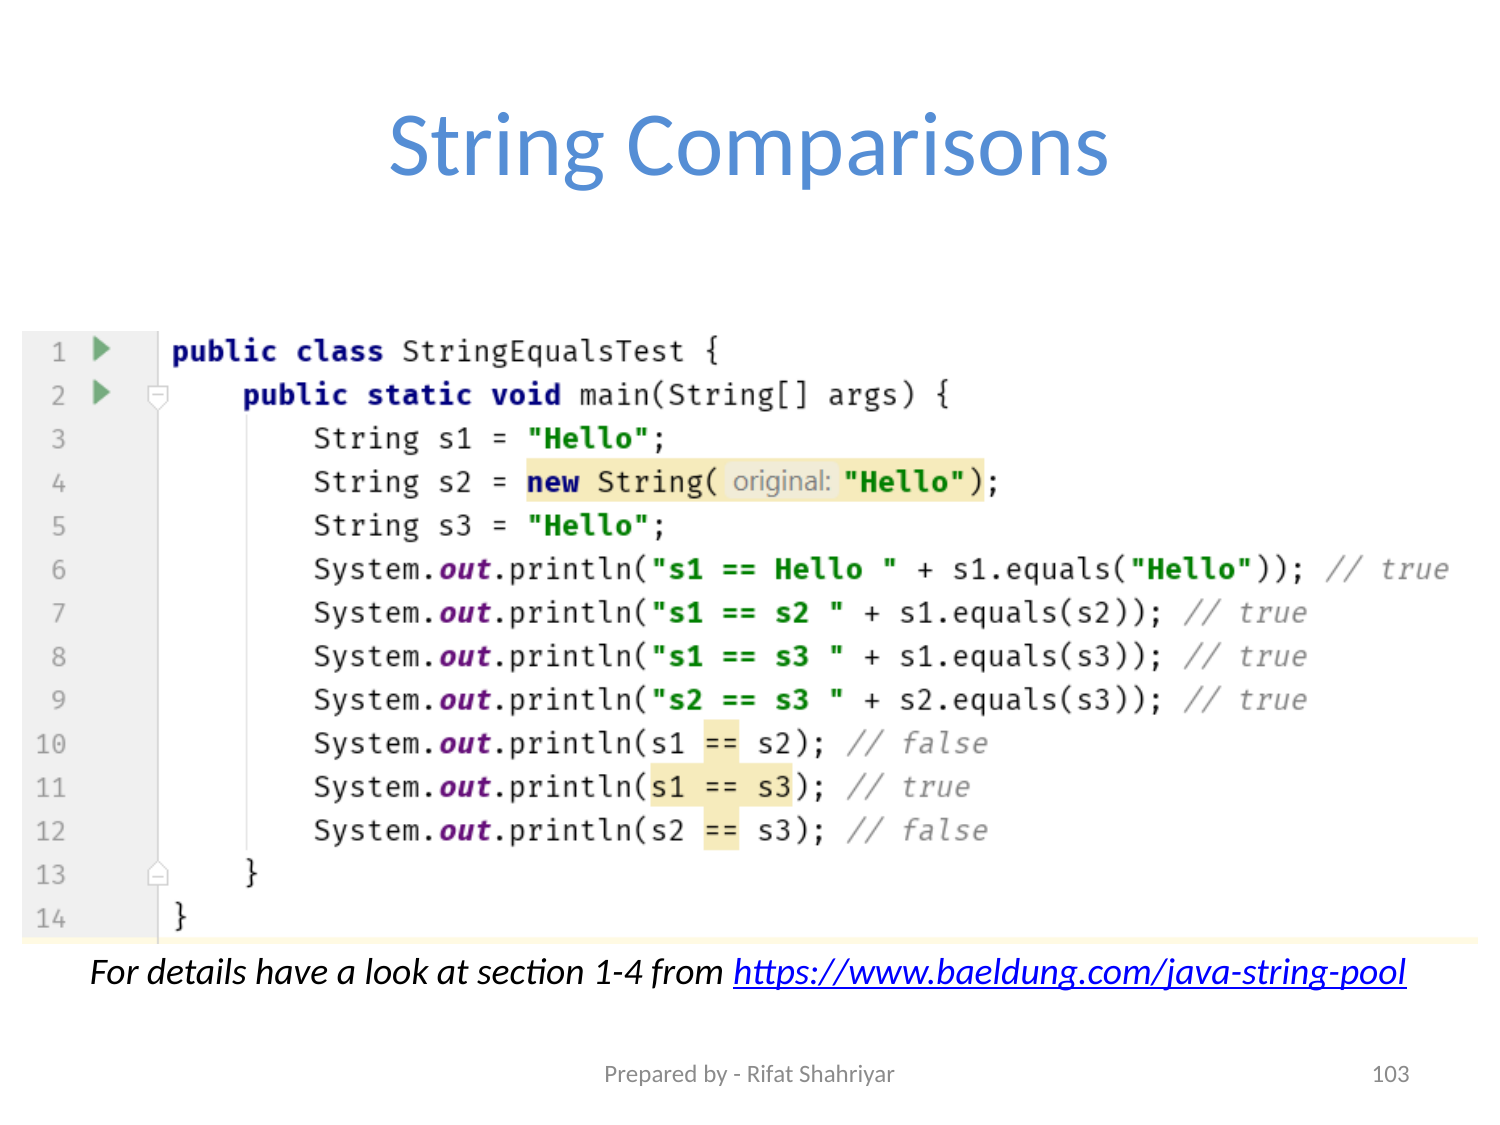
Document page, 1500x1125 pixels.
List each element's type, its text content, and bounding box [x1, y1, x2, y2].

footer Prepared by - Rifat Shahriyar [512, 1042, 988, 1103]
slide_number 103 [1074, 1042, 1425, 1103]
title String Comparisons [75, 45, 1425, 233]
text_box For details have a look at section 1-4 from https://www.baeldung.com/java-string-pool [74, 939, 1488, 1000]
picture [21, 331, 1478, 945]
